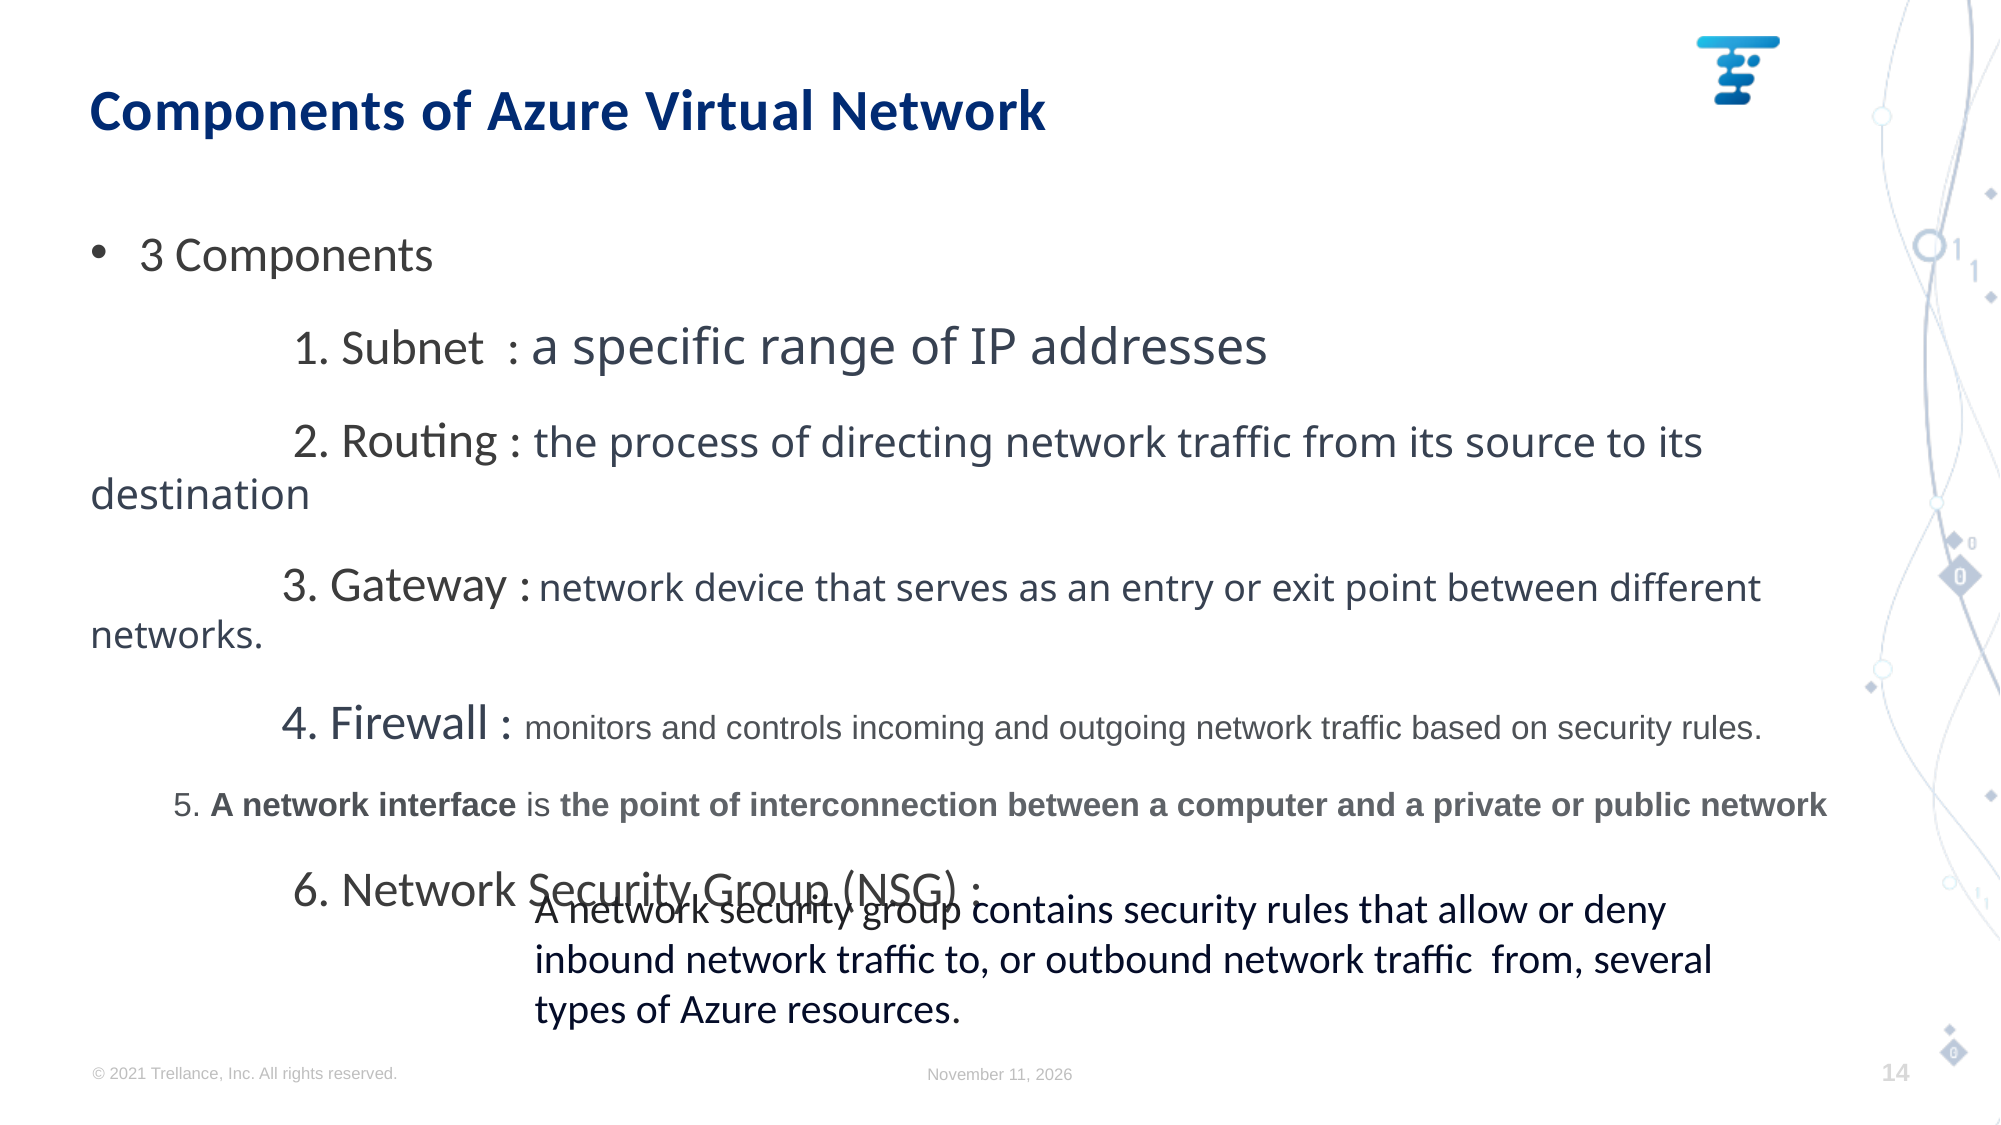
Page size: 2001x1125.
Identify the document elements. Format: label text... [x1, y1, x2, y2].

footer © 2021 Trellance, Inc. All rights reserved. [77, 1042, 753, 1103]
picture [1689, 36, 1790, 115]
slide_number 14 [1843, 1049, 1925, 1103]
title Components of Azure Virtual Network [90, 80, 1844, 158]
list 3 Components 1. Subnet : a specific range of IP addresses 2. Routing : the process of directing network traffic from its source to its destination 3. Gateway : network device that serves as an entry or exit point between different networks. 4. Firewall : monitors and controls incoming and outgoing network traffic based on security rules. 5. A network interface is the point of interconnection between a computer and a private or public network 6. Network Security Group (NSG) : [90, 221, 1844, 914]
text_box A network security group contains security rules that allow or deny inbound network traffic to, or outbound network traffic from, several types of Azure resources. [519, 674, 1790, 1040]
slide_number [781, 1044, 1219, 1105]
